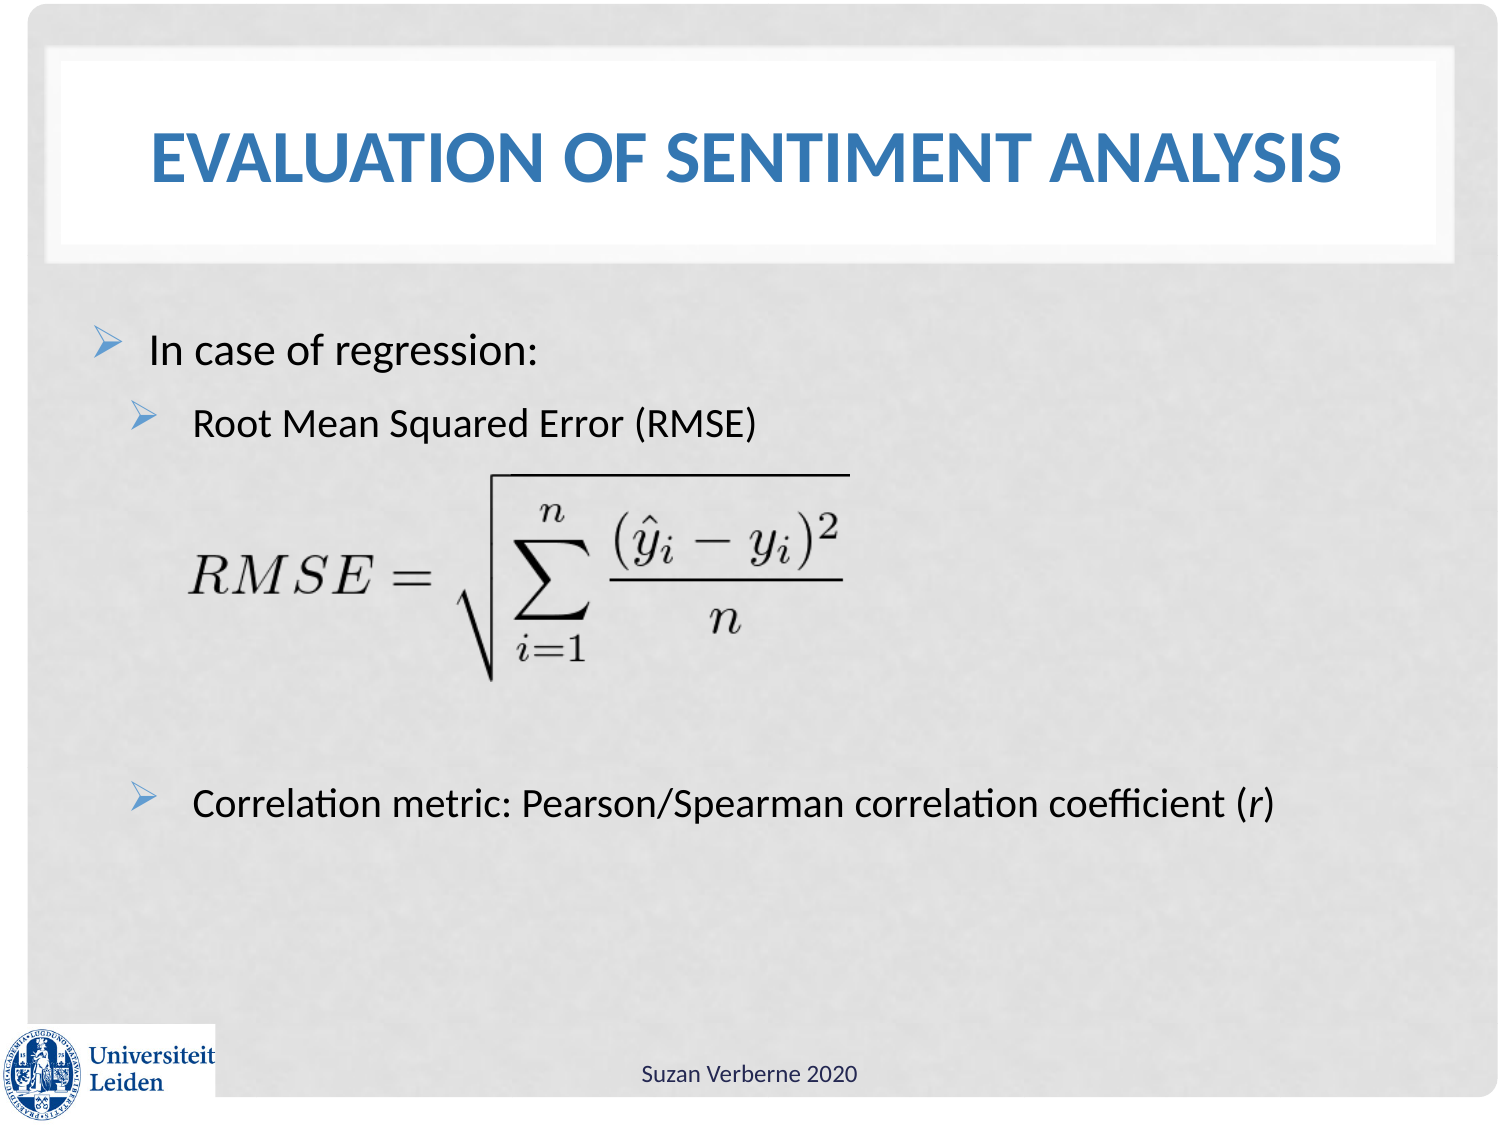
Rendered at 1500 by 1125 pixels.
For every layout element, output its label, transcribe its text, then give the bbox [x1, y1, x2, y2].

title Evaluation of sentiment analysis [69, 66, 1425, 238]
picture [0, 1024, 216, 1125]
picture [187, 474, 851, 683]
footer Suzan Verberne 2020 [512, 1042, 988, 1103]
list In case of regression: Root Mean Squared Error (RMSE) Correlation metric: Pearson/Spearman correlation coefficient (r) [75, 312, 1425, 1005]
